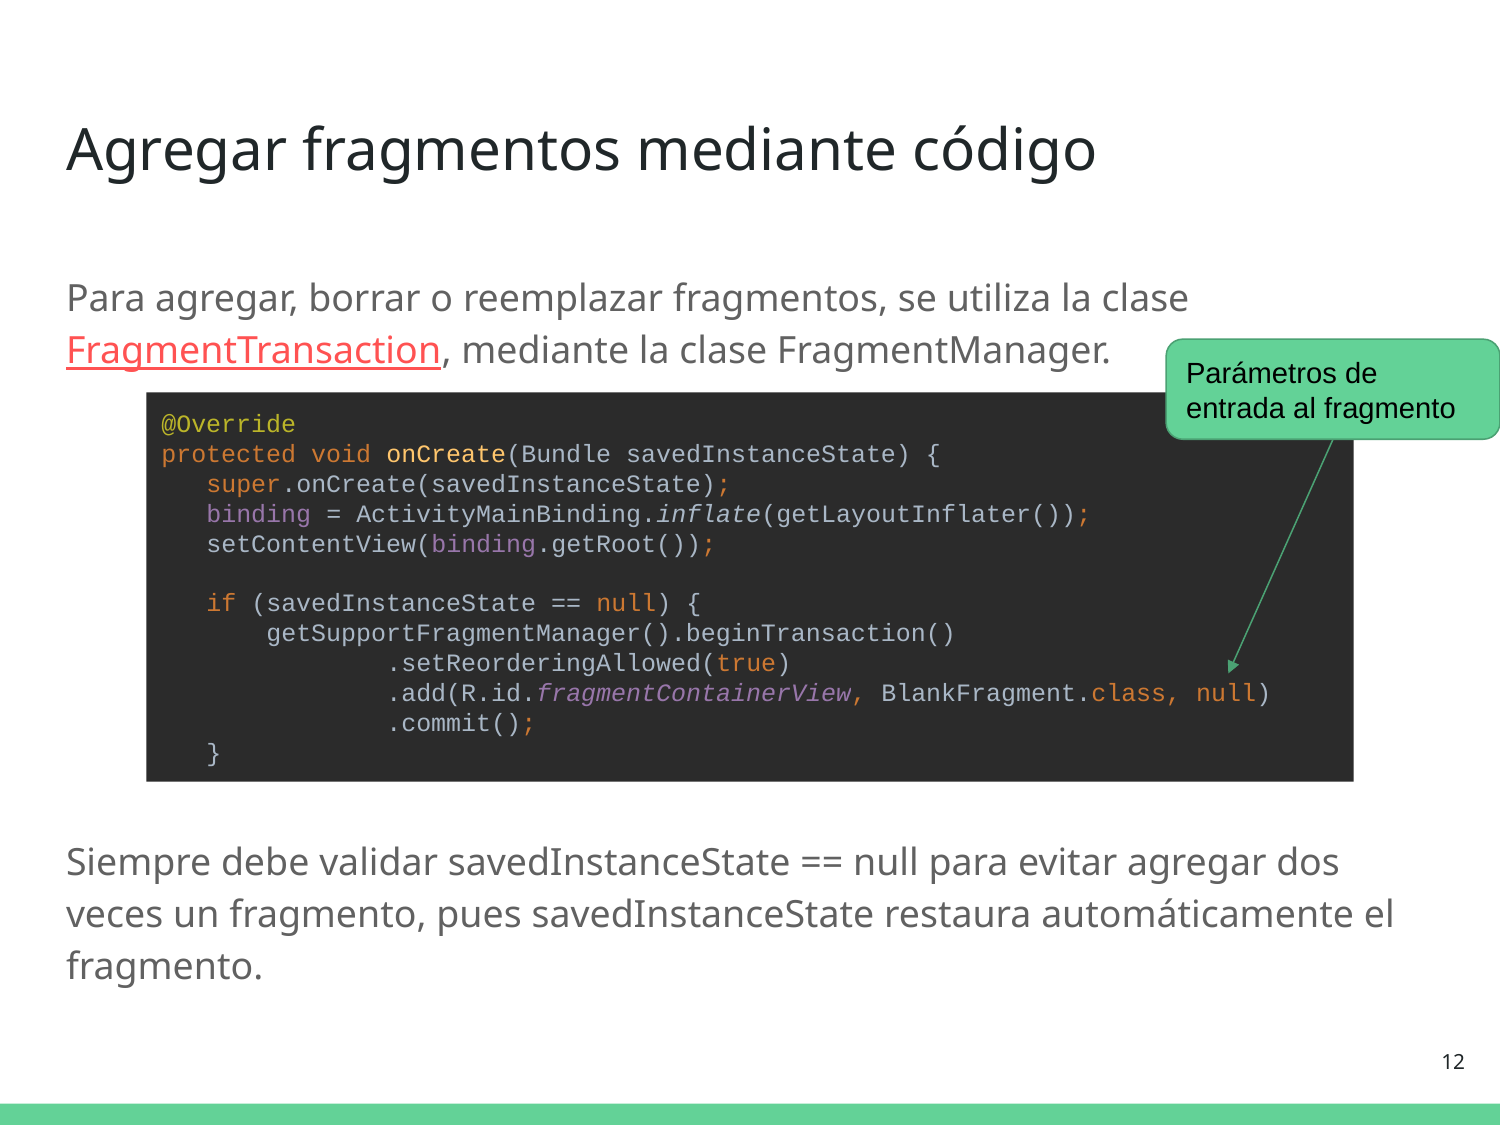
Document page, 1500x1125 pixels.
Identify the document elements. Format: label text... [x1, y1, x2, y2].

list Siempre debe validar savedInstanceState == null para evitar agregar dos veces un fragmento, pues savedInstanceState restaura automáticamente el fragmento. [51, 816, 1449, 1071]
list Para agregar, borrar o reemplazar fragmentos, se utiliza la clase FragmentTransaction, mediante la clase FragmentManager. [51, 252, 1449, 399]
text_box @Override protected void onCreate(Bundle savedInstanceState) { super.onCreate(savedInstanceState); binding = ActivityMainBinding.inflate(getLayoutInflater()); setContentView(binding.getRoot()); if (savedInstanceState == null) { getSupportFragmentManager().beginTransaction() .setReorderingAllowed(true) .add(R.id.fragmentContainerView, BlankFragment.class, null) .commit(); } [146, 392, 1354, 782]
title Agregar fragmentos mediante código [51, 97, 1449, 223]
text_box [1228, 438, 1334, 674]
slide_number ‹#› [1389, 1019, 1480, 1106]
text_box Parámetros de entrada al fragmento [1166, 339, 1500, 440]
